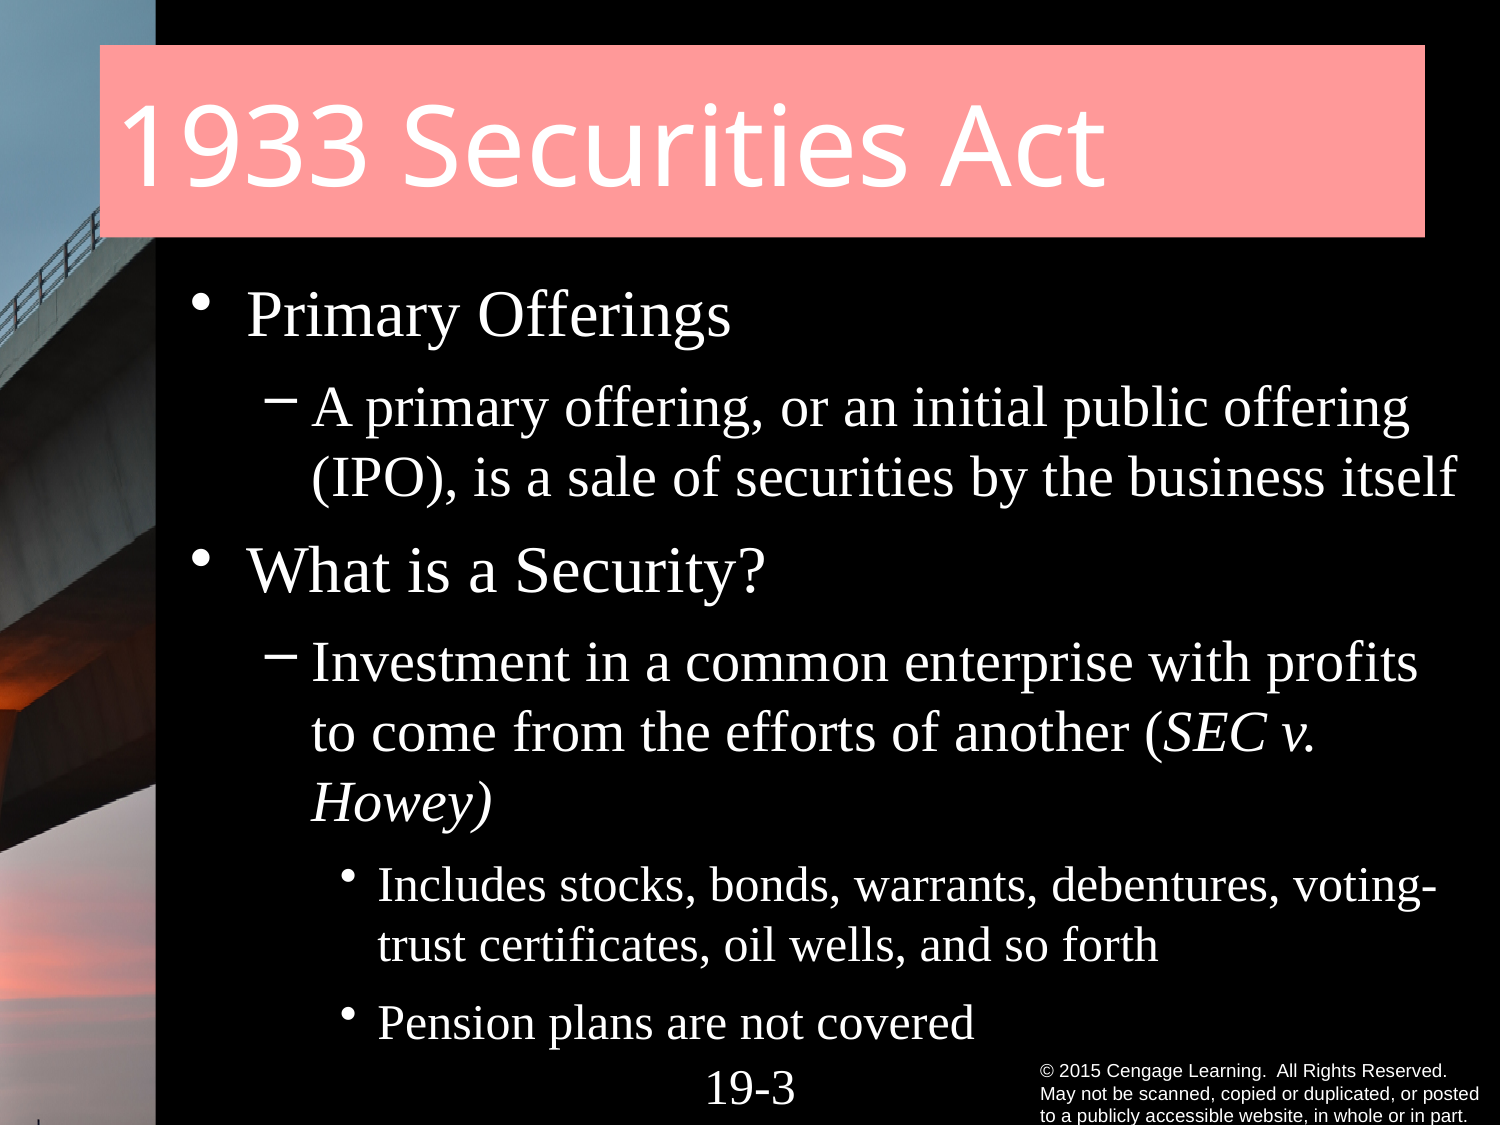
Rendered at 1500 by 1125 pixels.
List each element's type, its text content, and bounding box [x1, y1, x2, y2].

picture [0, 0, 155, 1125]
slide_number 19-2 [574, 1075, 926, 1125]
title 1933 Securities Act [99, 44, 1426, 238]
list Primary Offerings A primary offering, or an initial public offering (IPO), is a sale of securities by the business itself What is a Security? Investment in a common enterprise with profits to come from the efforts of another (SEC v. Howey) Includes stocks, bonds, warrants, debentures, voting-trust certificates, oil wells, and so forth Pension plans are not covered [174, 262, 1488, 1075]
